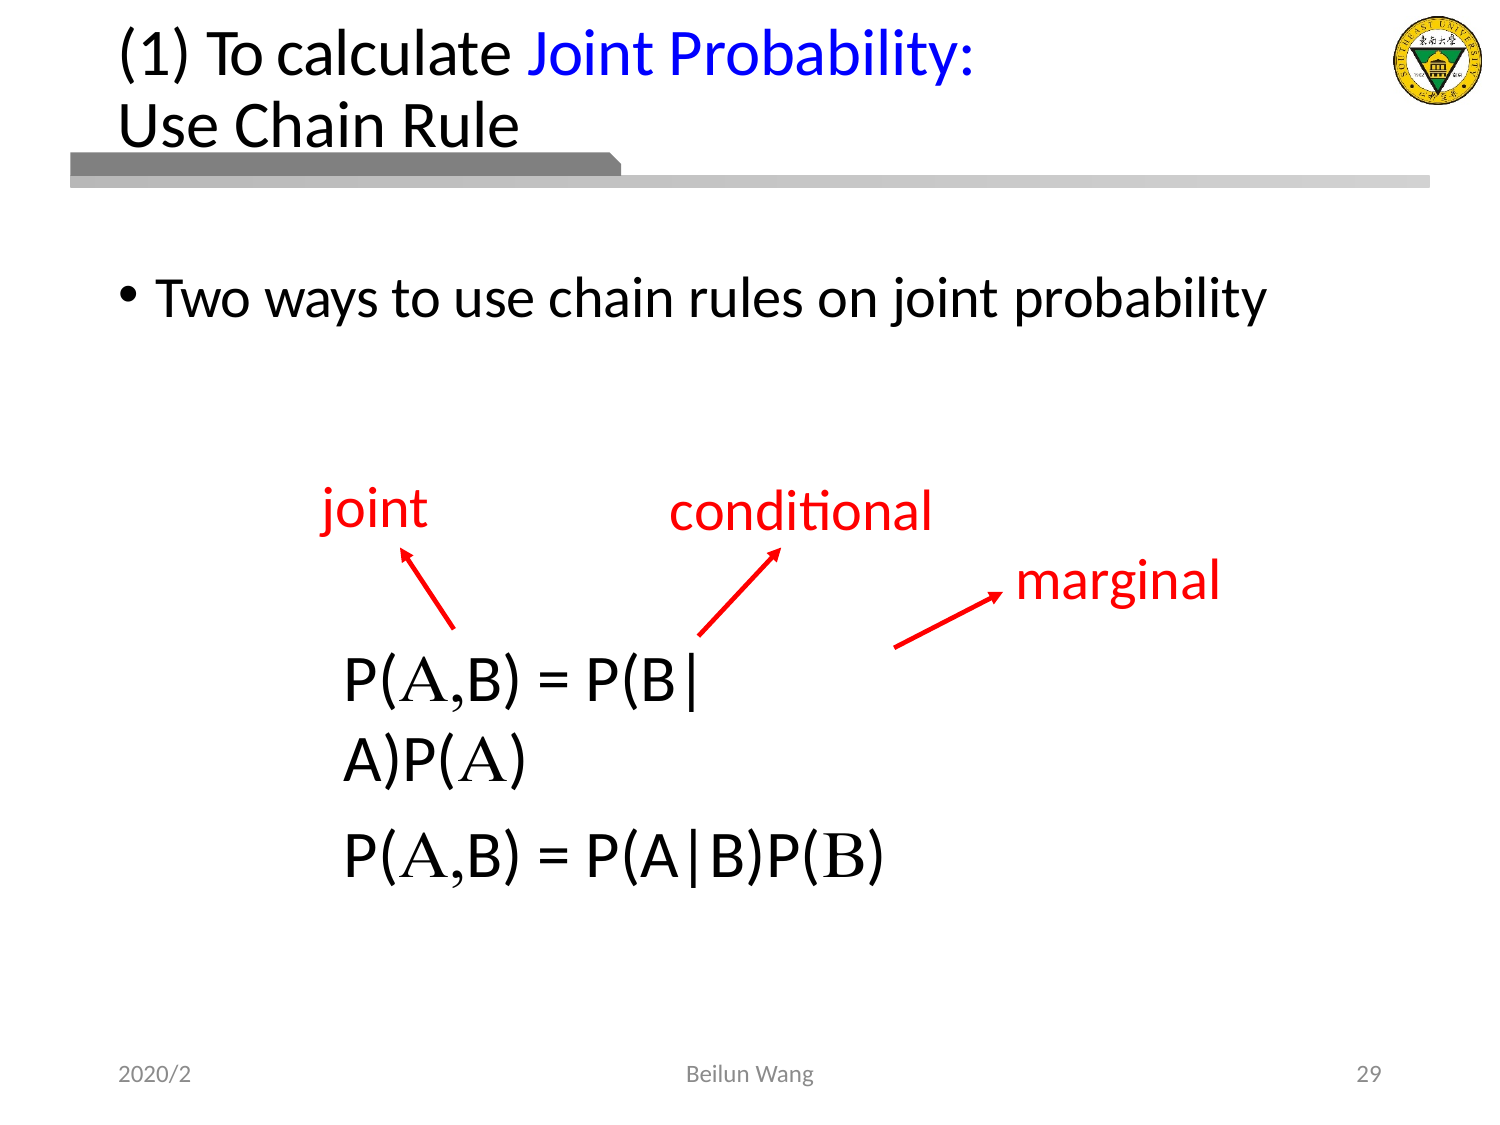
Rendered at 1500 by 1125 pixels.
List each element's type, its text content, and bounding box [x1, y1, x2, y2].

slide_number 29 [1059, 1042, 1397, 1103]
footer Beilun Wang [496, 1042, 1004, 1103]
text_box marginal [1000, 534, 1264, 619]
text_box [698, 547, 782, 637]
slide_number 2020/2 [103, 1042, 441, 1103]
title (1) To calculate Joint Probability: Use Chain Rule [103, 10, 1361, 107]
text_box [399, 547, 454, 630]
text_box [90, 263, 1261, 337]
list Two ways to use chain rules on joint probability [103, 264, 1397, 1014]
text_box conditional [655, 464, 1001, 550]
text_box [894, 591, 1004, 648]
text_box P(B) = P(B|A)P() P(B) = P(A|B)P() [341, 616, 891, 891]
picture [1393, 16, 1482, 105]
text_box joint [306, 461, 449, 547]
